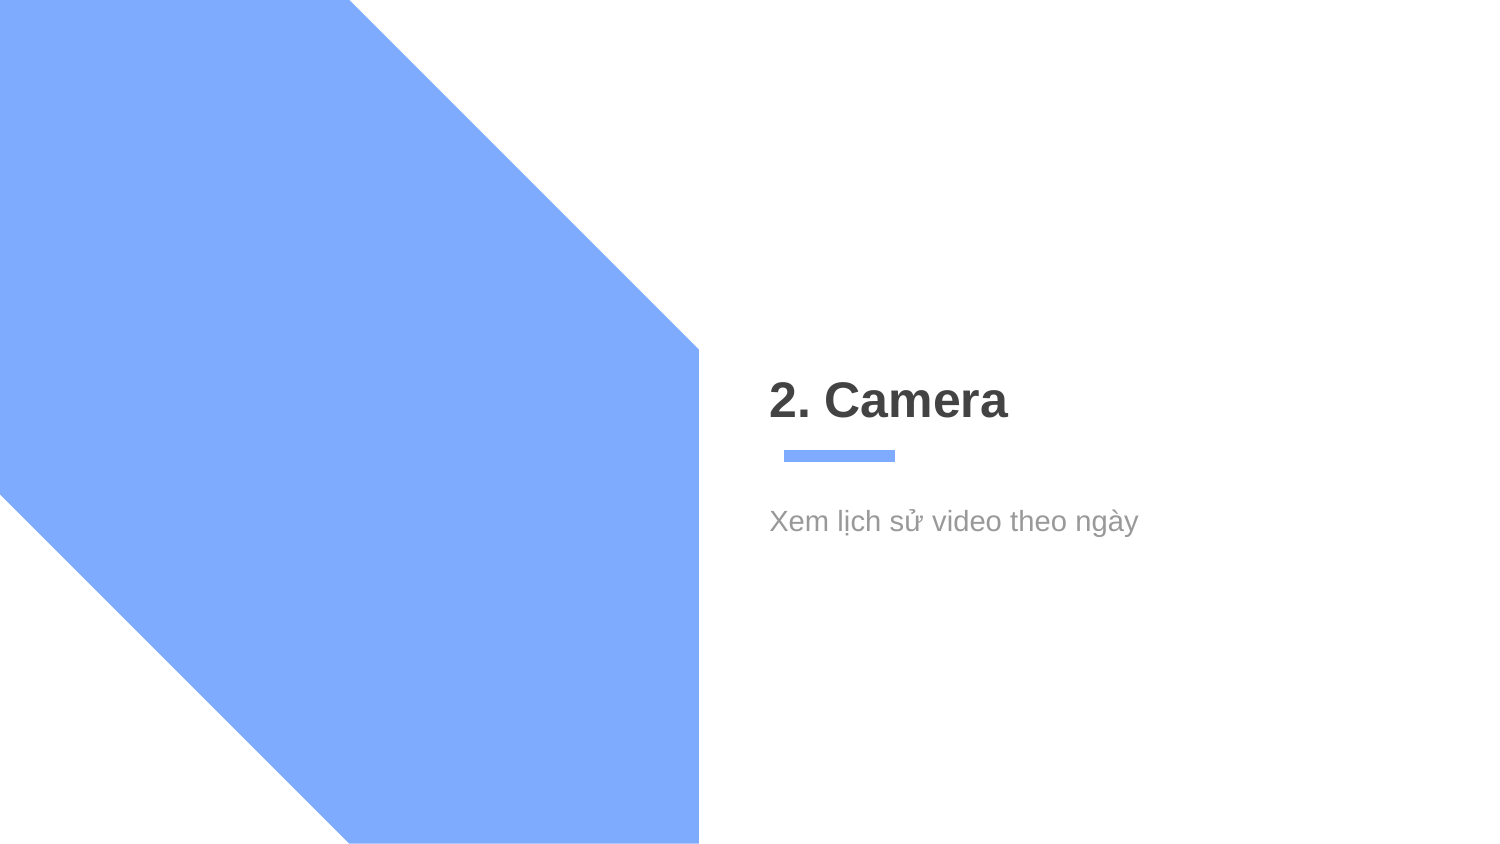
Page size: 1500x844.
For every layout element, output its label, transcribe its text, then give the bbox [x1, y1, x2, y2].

subtitle Xem lịch sử video theo ngày [754, 486, 1234, 748]
title 2. Camera [754, 244, 1344, 443]
